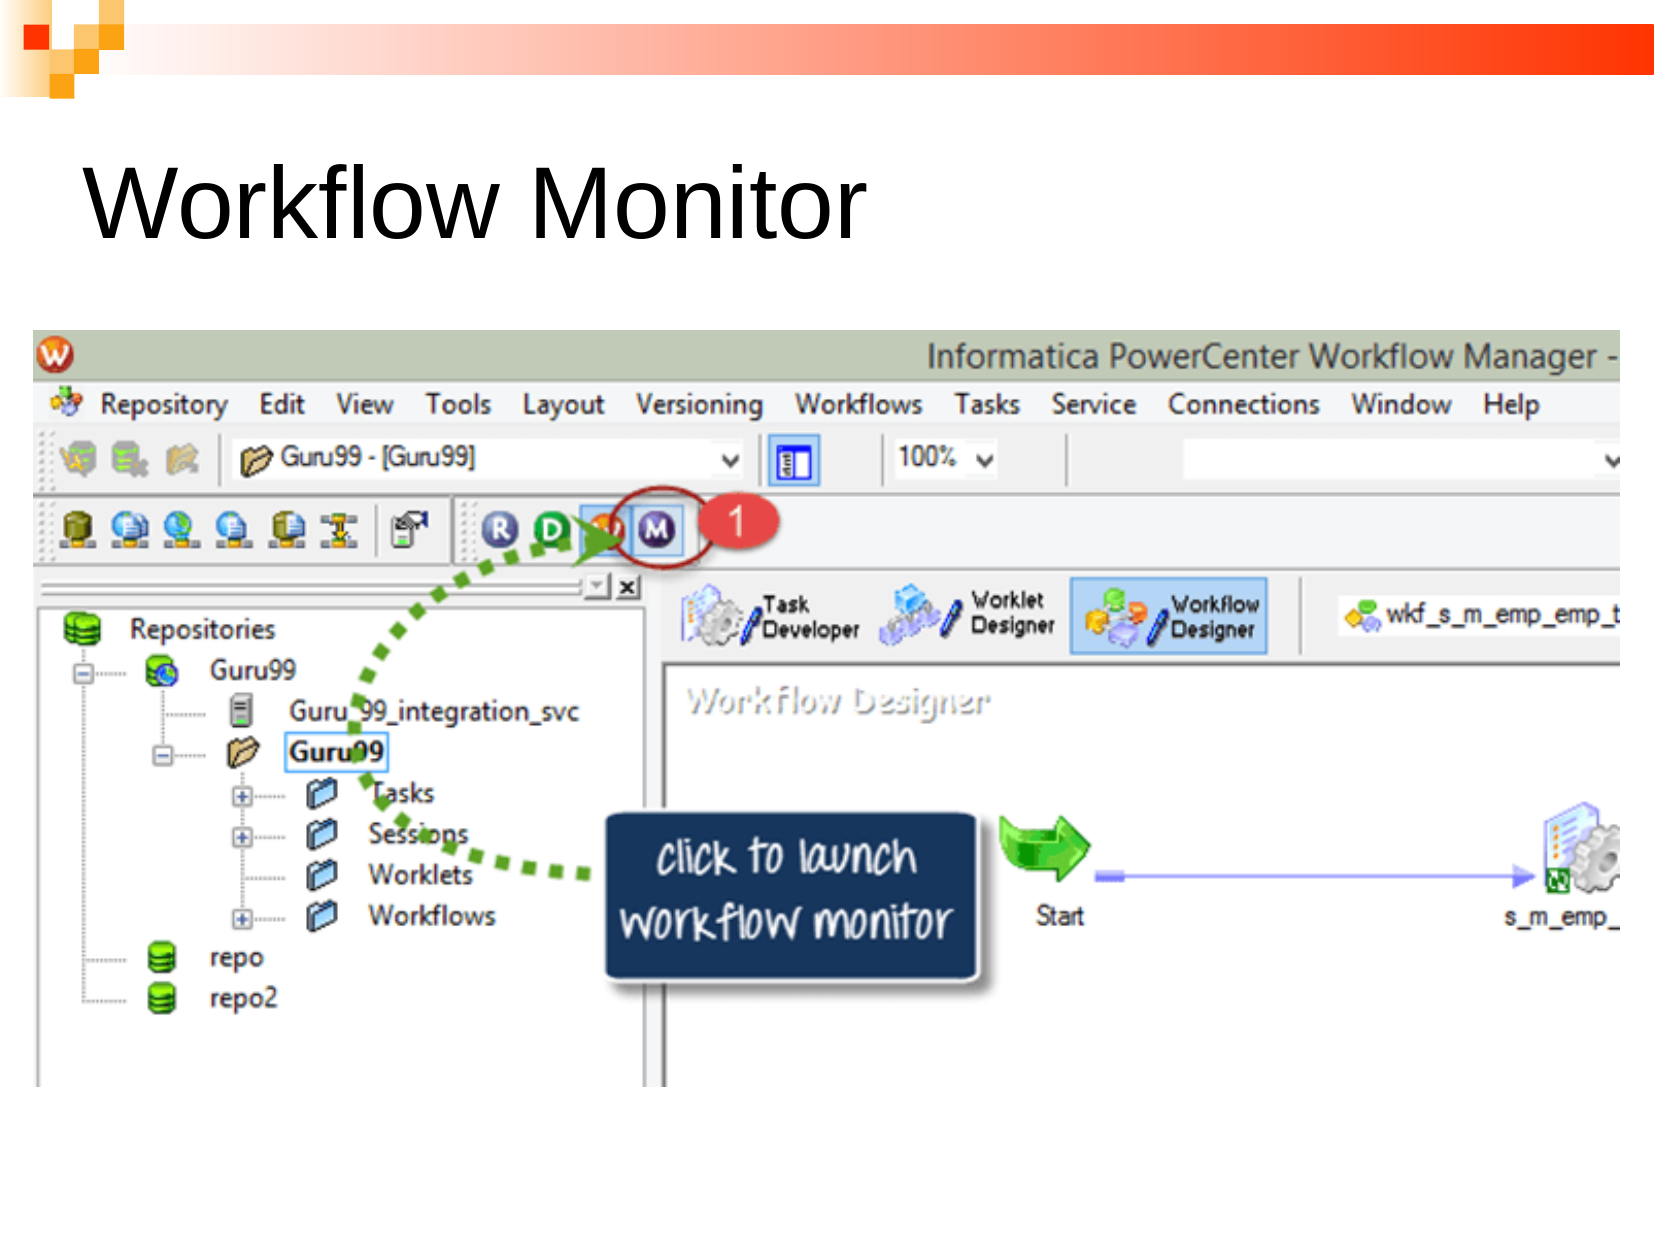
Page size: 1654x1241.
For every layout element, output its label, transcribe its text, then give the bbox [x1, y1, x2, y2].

picture [33, 329, 1620, 1087]
title Workflow Monitor [82, 82, 1571, 327]
